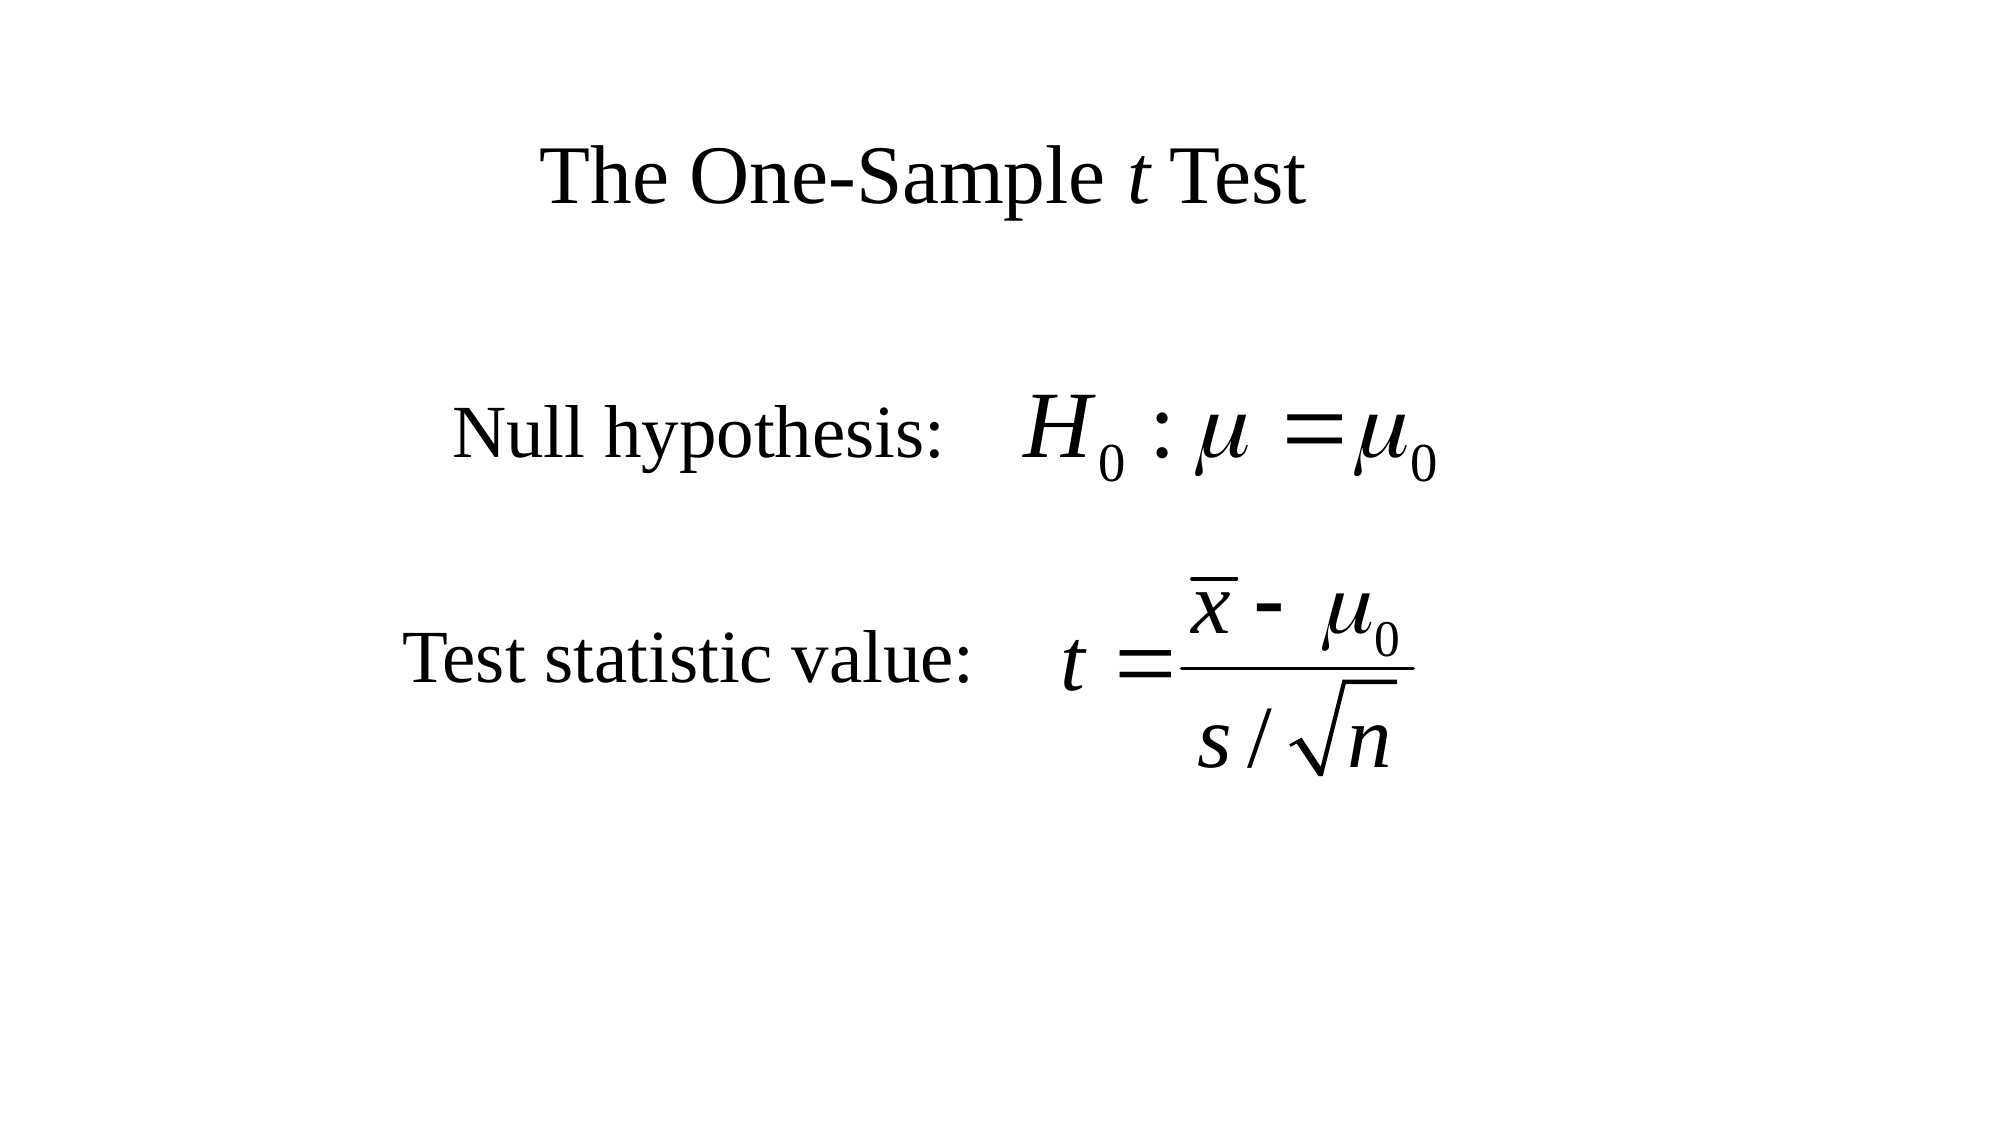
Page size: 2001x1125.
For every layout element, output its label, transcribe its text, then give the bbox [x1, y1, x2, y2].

text_box Test statistic value: [387, 599, 1049, 705]
text_box Null hypothesis: [437, 374, 1006, 480]
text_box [1006, 362, 1456, 505]
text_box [1049, 549, 1428, 795]
text_box The One-Sample t Test [525, 112, 1625, 228]
